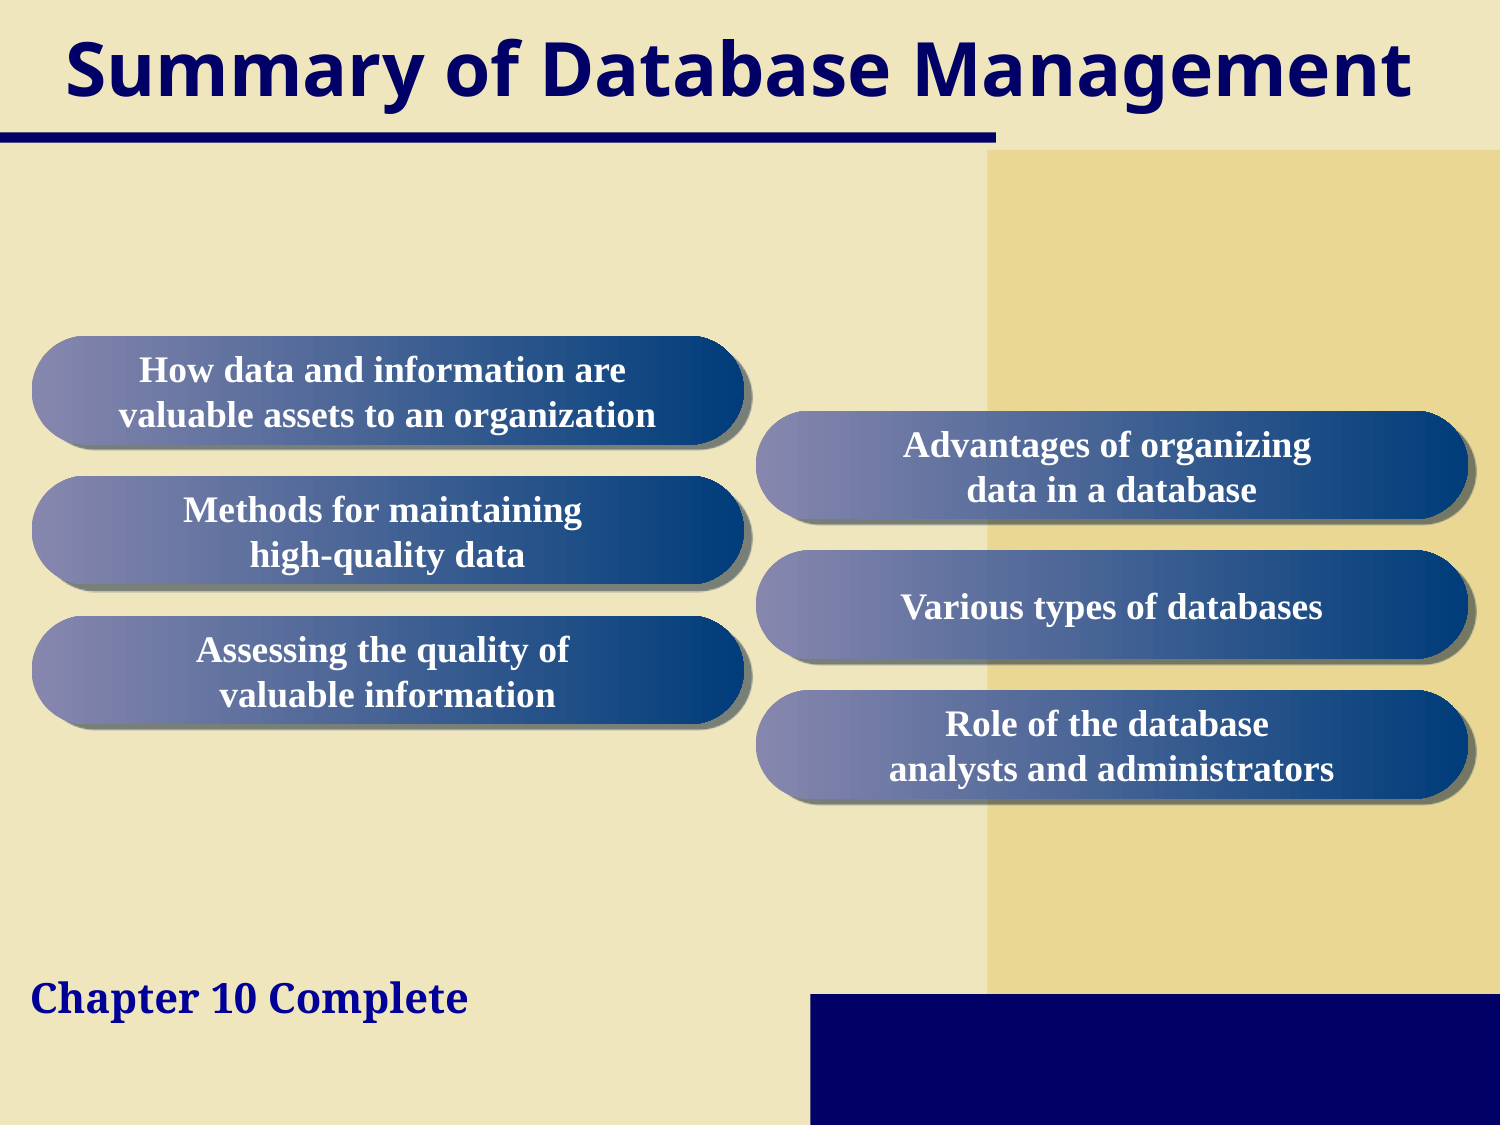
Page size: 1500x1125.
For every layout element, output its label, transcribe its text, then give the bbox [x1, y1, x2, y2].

text_box Advantages of organizing data in a database [755, 410, 1468, 520]
text_box Chapter 10 Complete [14, 964, 484, 1029]
text_box Various types of databases [755, 550, 1468, 659]
text_box Methods for maintaining high-quality data [31, 475, 744, 585]
title Summary of Database Management [49, 0, 1459, 133]
text_box How data and information are valuable assets to an organization [31, 335, 744, 445]
text_box Assessing the quality of valuable information [31, 615, 744, 725]
text_box Role of the database analysts and administrators [755, 690, 1468, 799]
